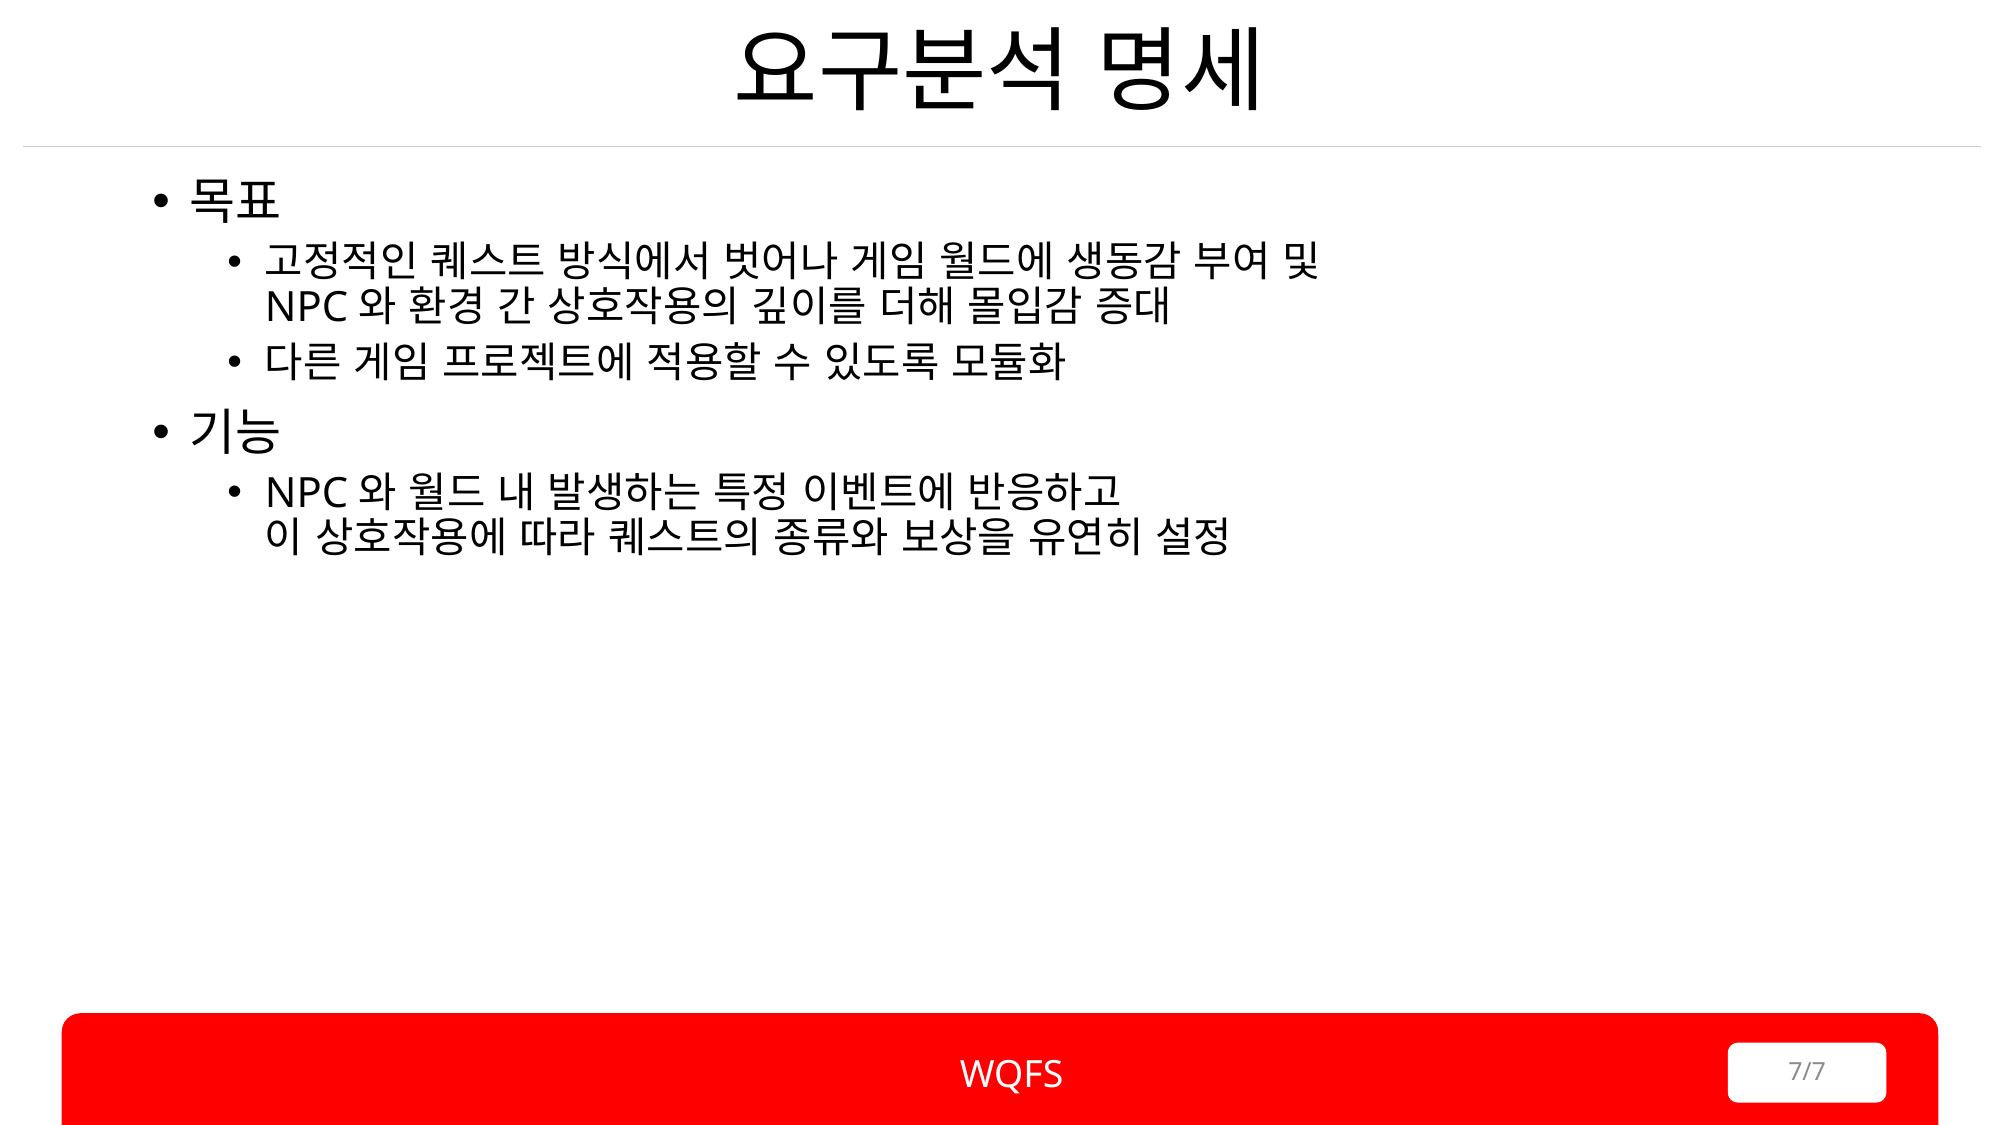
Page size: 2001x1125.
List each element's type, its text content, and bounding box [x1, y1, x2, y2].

slide_number 7/7 [1727, 1042, 1887, 1103]
list 목표 고정적인 퀘스트 방식에서 벗어나 게임 월드에 생동감 부여 및 NPC와 환경 간 상호작용의 깊이를 더해 몰입감 증대 다른 게임 프로젝트에 적용할 수 있도록 모듈화 기능 NPC와 월드 내 발생하는 특정 이벤트에 반응하고 이 상호작용에 따라 퀘스트의 종류와 보상을 유연히 설정 [137, 168, 1863, 1014]
title 요구분석 명세 [137, 14, 1863, 134]
